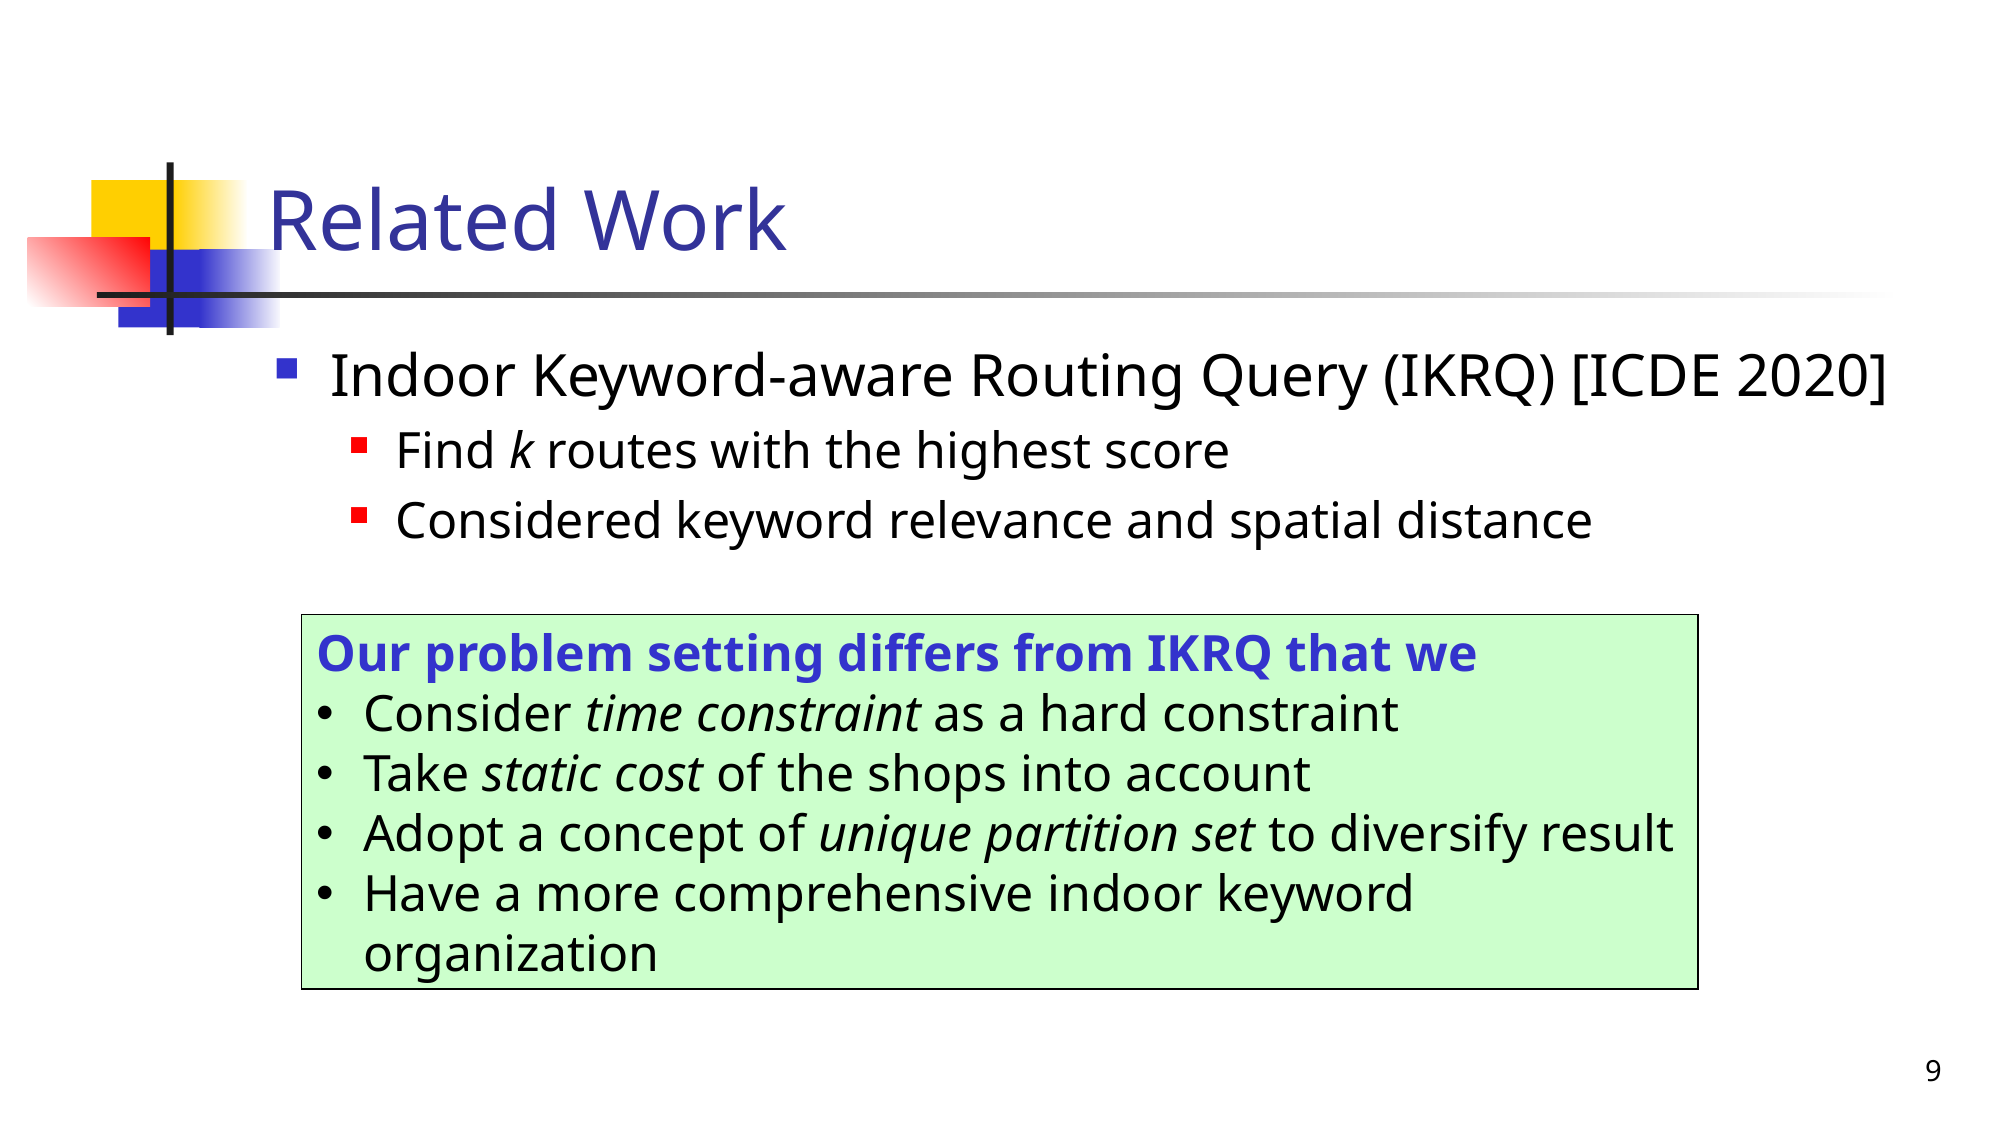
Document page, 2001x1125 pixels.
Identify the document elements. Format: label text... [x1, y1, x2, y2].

slide_number 9 [1540, 1024, 1957, 1100]
text_box Our problem setting differs from IKRQ that we Consider time constraint as a hard constraint Take static cost of the shops into account Adopt a concept of unique partition set to diversify result Have a more comprehensive indoor keyword organization [301, 614, 1699, 990]
list Indoor Keyword-aware Routing Query (IKRQ) [ICDE 2020] Find k routes with the highest score Considered keyword relevance and spatial distance [258, 331, 1959, 1006]
title Related Work [251, 35, 1957, 275]
